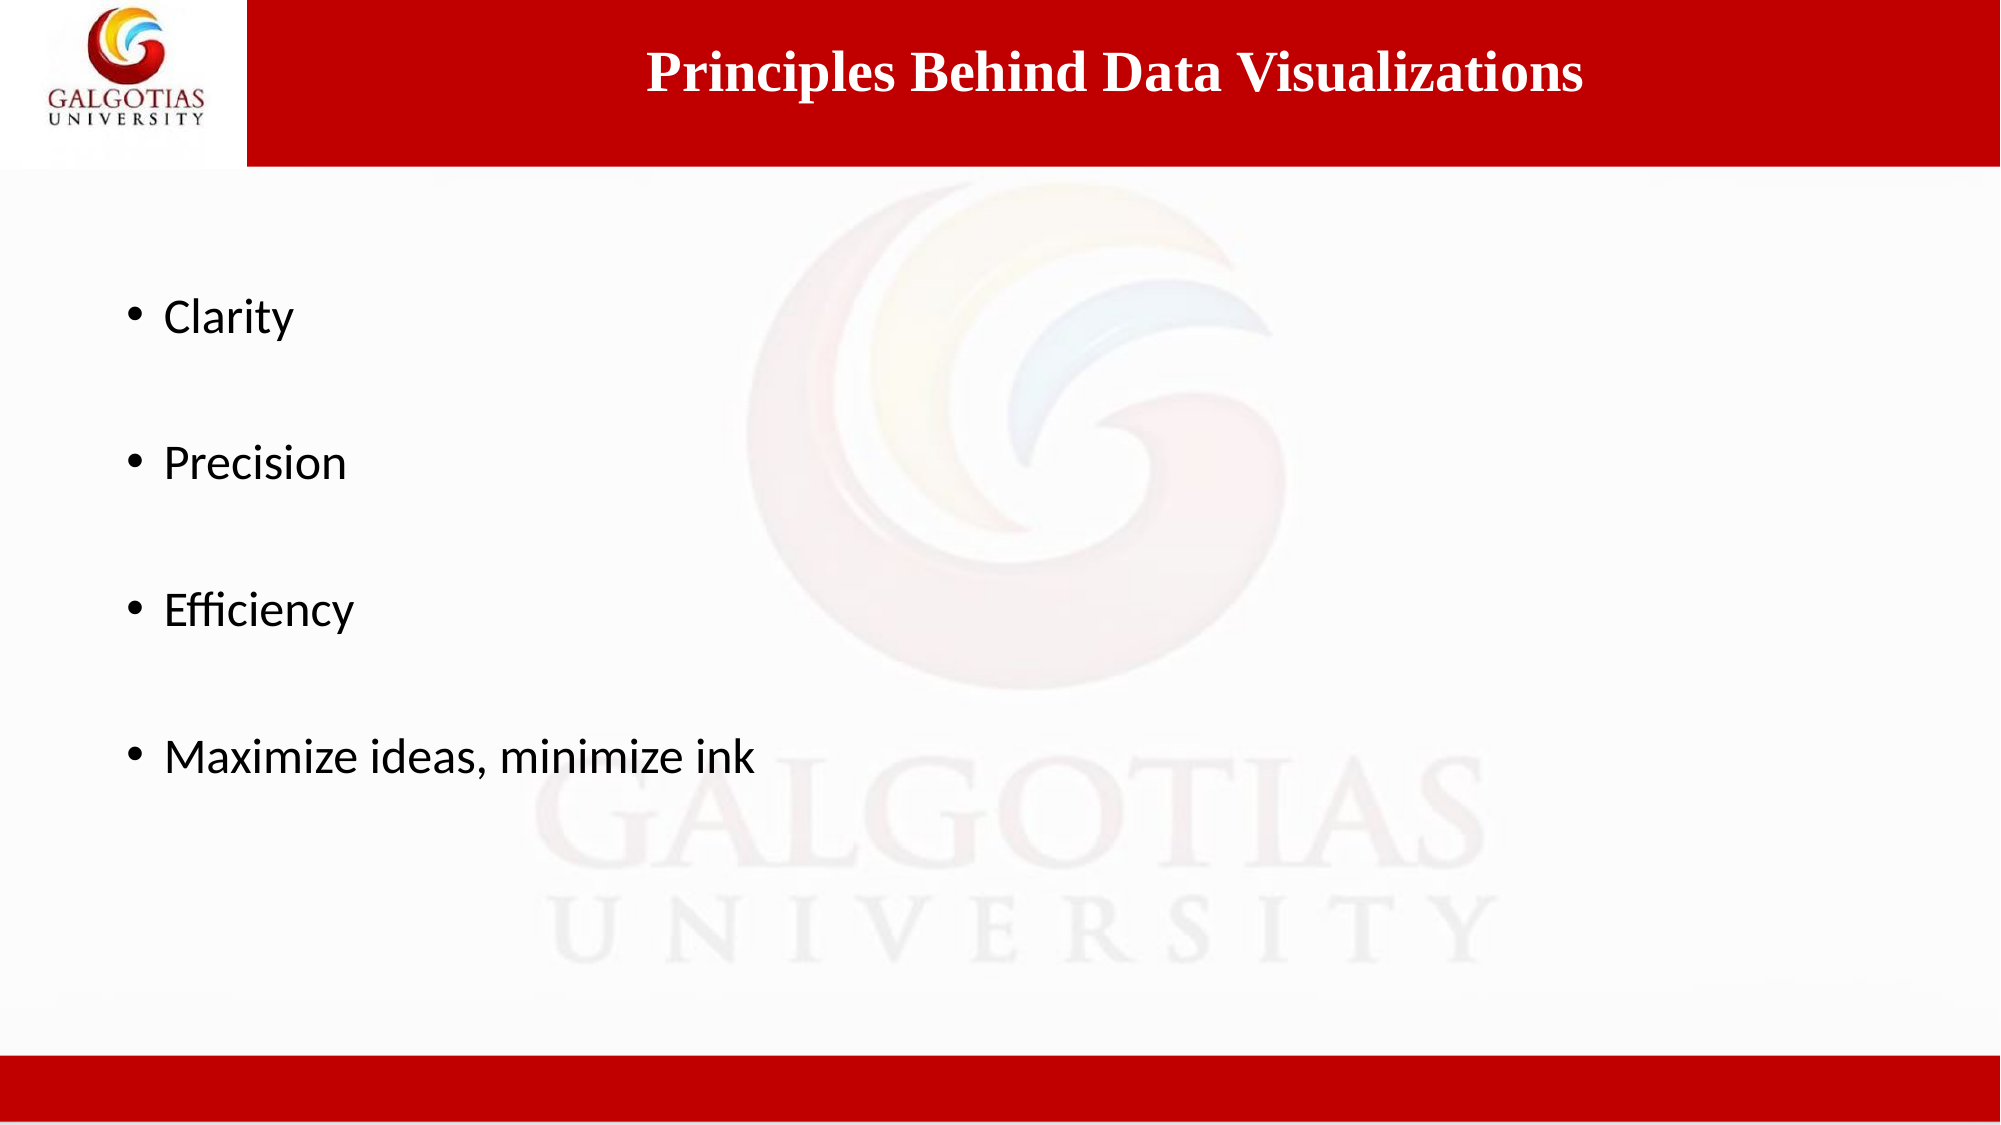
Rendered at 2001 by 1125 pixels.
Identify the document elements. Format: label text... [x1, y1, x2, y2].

list Clarity Precision Efficiency Maximize ideas, minimize ink [111, 209, 1898, 1010]
picture [0, 0, 2001, 1125]
list Principles Behind Data Visualizations [335, 34, 1912, 141]
